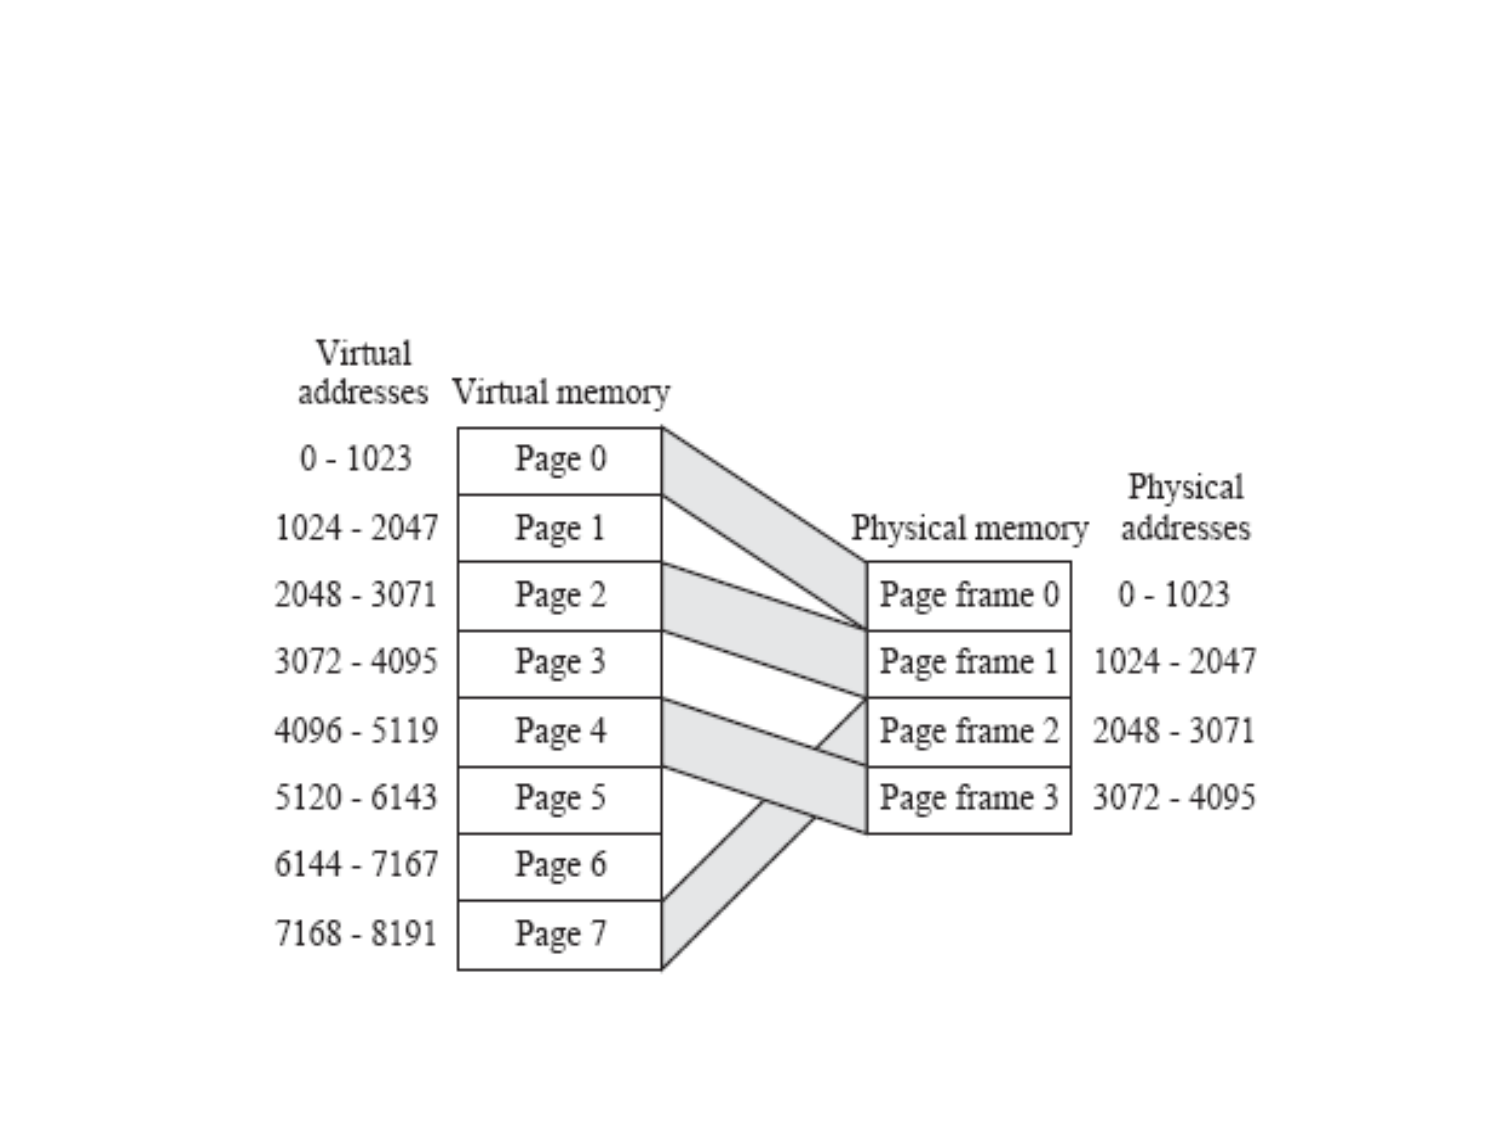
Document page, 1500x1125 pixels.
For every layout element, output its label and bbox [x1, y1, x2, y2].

list [224, 312, 1272, 988]
